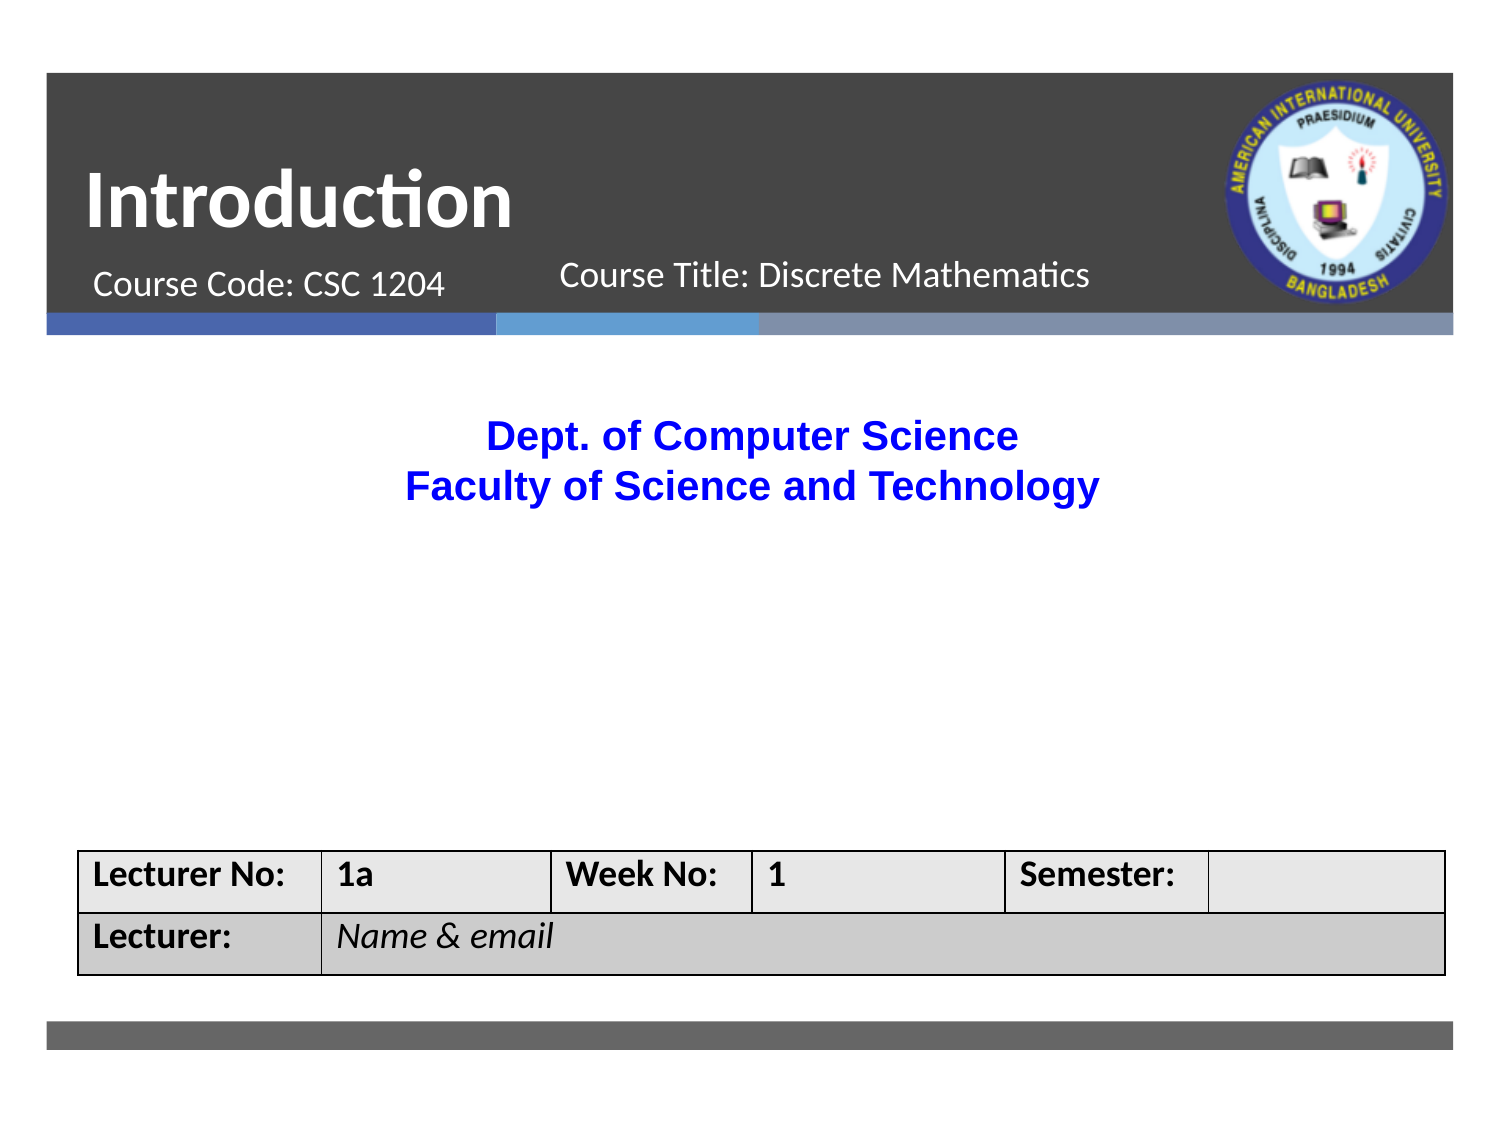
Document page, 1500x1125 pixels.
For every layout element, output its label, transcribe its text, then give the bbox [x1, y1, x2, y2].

subtitle Course Code: CSC 1204 [78, 251, 536, 331]
table_header 1 [753, 852, 1004, 912]
text_box Course Title: Discrete Mathematics [544, 252, 1228, 332]
text_box Dept. of Computer Science Faculty of Science and Technology [12, 401, 1493, 517]
table_cell Name & email [322, 914, 1444, 974]
table_header [1209, 852, 1444, 912]
title Introduction [69, 73, 1351, 253]
picture [1228, 75, 1454, 310]
table_cell Lecturer: [79, 914, 321, 974]
table_header 1a [322, 852, 550, 912]
table_header Semester: [1006, 852, 1208, 912]
table_header Week No: [552, 852, 751, 912]
table_header Lecturer No: [79, 852, 321, 912]
